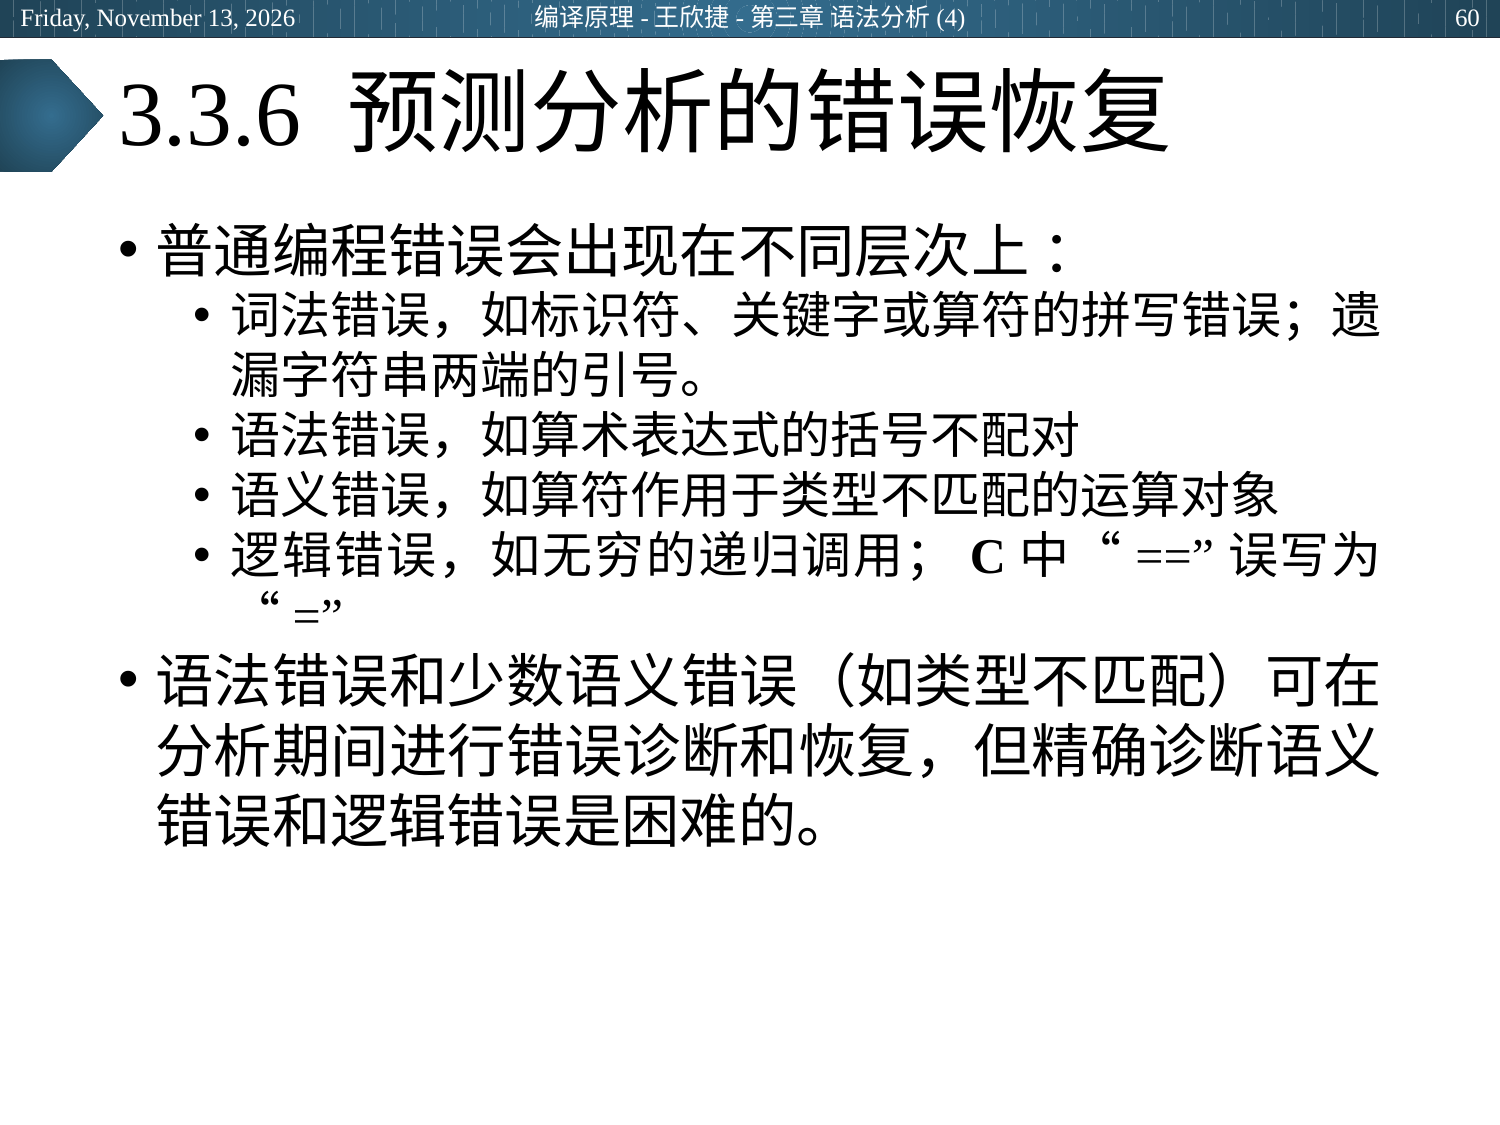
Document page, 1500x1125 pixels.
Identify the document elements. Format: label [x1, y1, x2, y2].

title [103, 37, 1397, 194]
list [103, 206, 1397, 1014]
footer [496, 1, 1004, 32]
slide_number [5, 1, 344, 32]
slide_number [1157, 1, 1495, 32]
